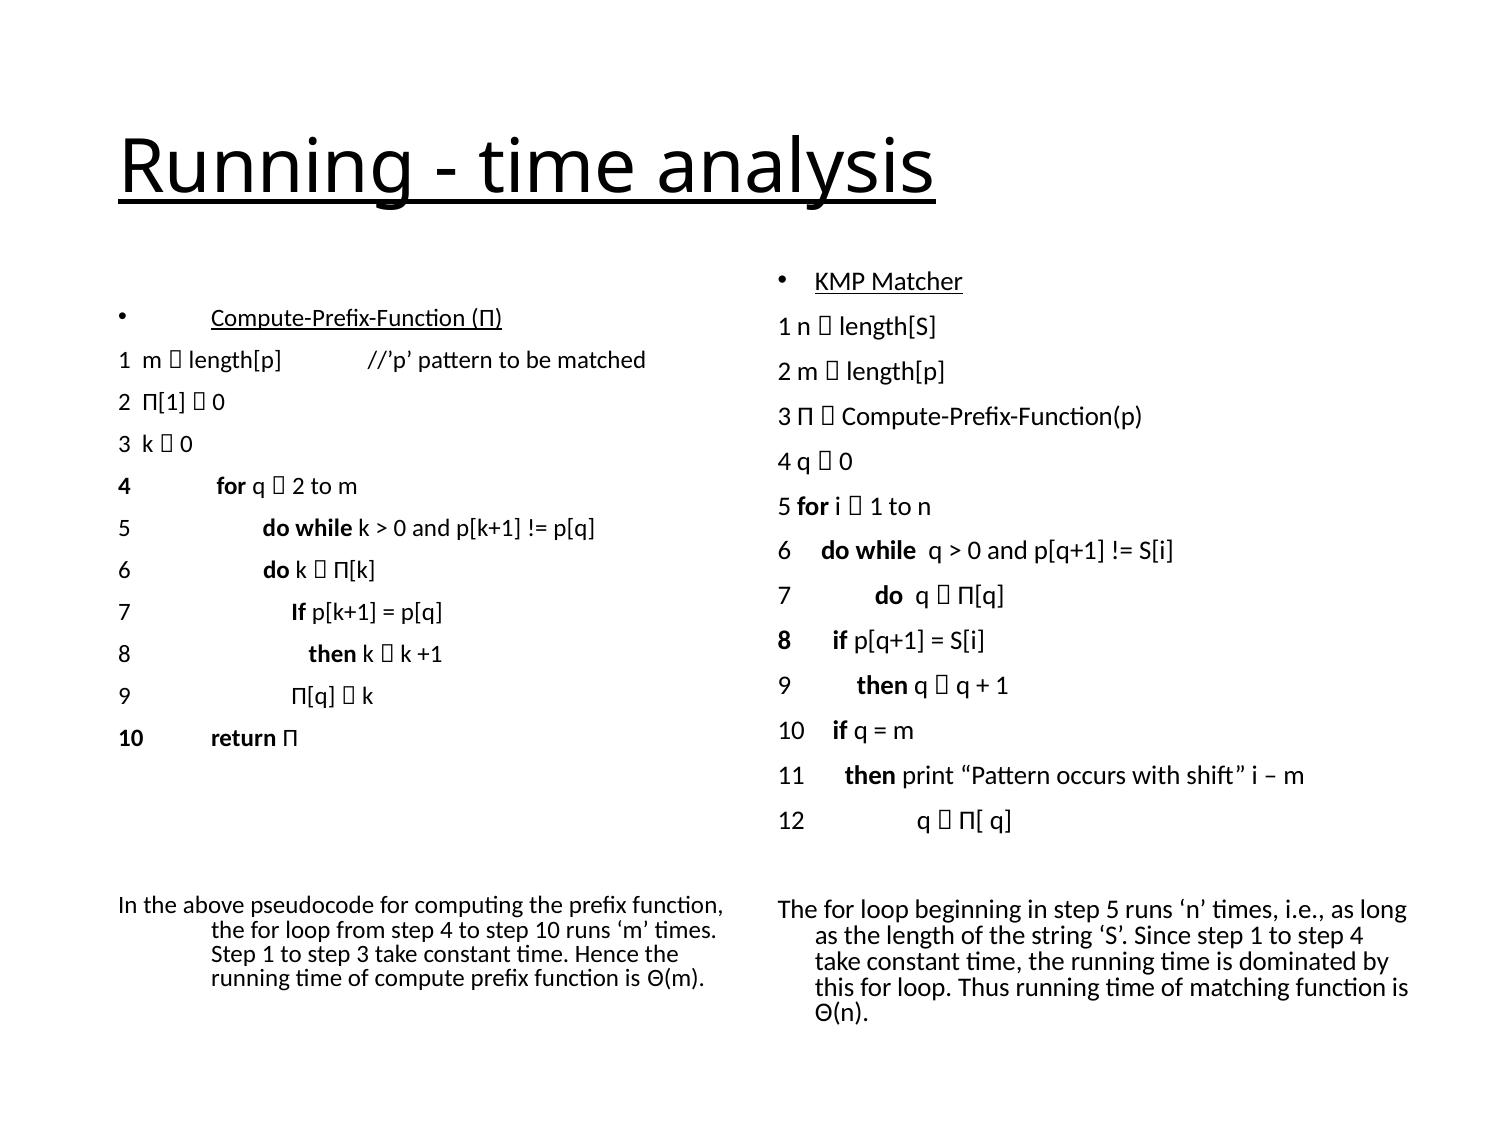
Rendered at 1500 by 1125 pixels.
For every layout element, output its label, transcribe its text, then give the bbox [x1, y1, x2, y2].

list Compute-Prefix-Function (Π) 1 m  length[p] //’p’ pattern to be matched 2 Π[1]  0 3 k  0 for q  2 to m do while k > 0 and p[k+1] != p[q] 6 do k  Π[k] If p[k+1] = p[q] then k  k +1 Π[q]  k return Π In the above pseudocode for computing the prefix function, the for loop from step 4 to step 10 runs ‘m’ times. Step 1 to step 3 take constant time. Hence the running time of compute prefix function is Θ(m). [103, 299, 741, 1014]
list KMP Matcher 1 n  length[S] 2 m  length[p] 3 Π  Compute-Prefix-Function(p) 4 q  0 5 for i  1 to n 6 do while q > 0 and p[q+1] != S[i] do q  Π[q] if p[q+1] = S[i] then q  q + 1 if q = m then print “Pattern occurs with shift” i – m q  Π[ q] The for loop beginning in step 5 runs ‘n’ times, i.e., as long as the length of the string ‘S’. Since step 1 to step 4 take constant time, the running time is dominated by this for loop. Thus running time of matching function is Θ(n). [762, 262, 1425, 1038]
title Running - time analysis [103, 59, 1397, 278]
